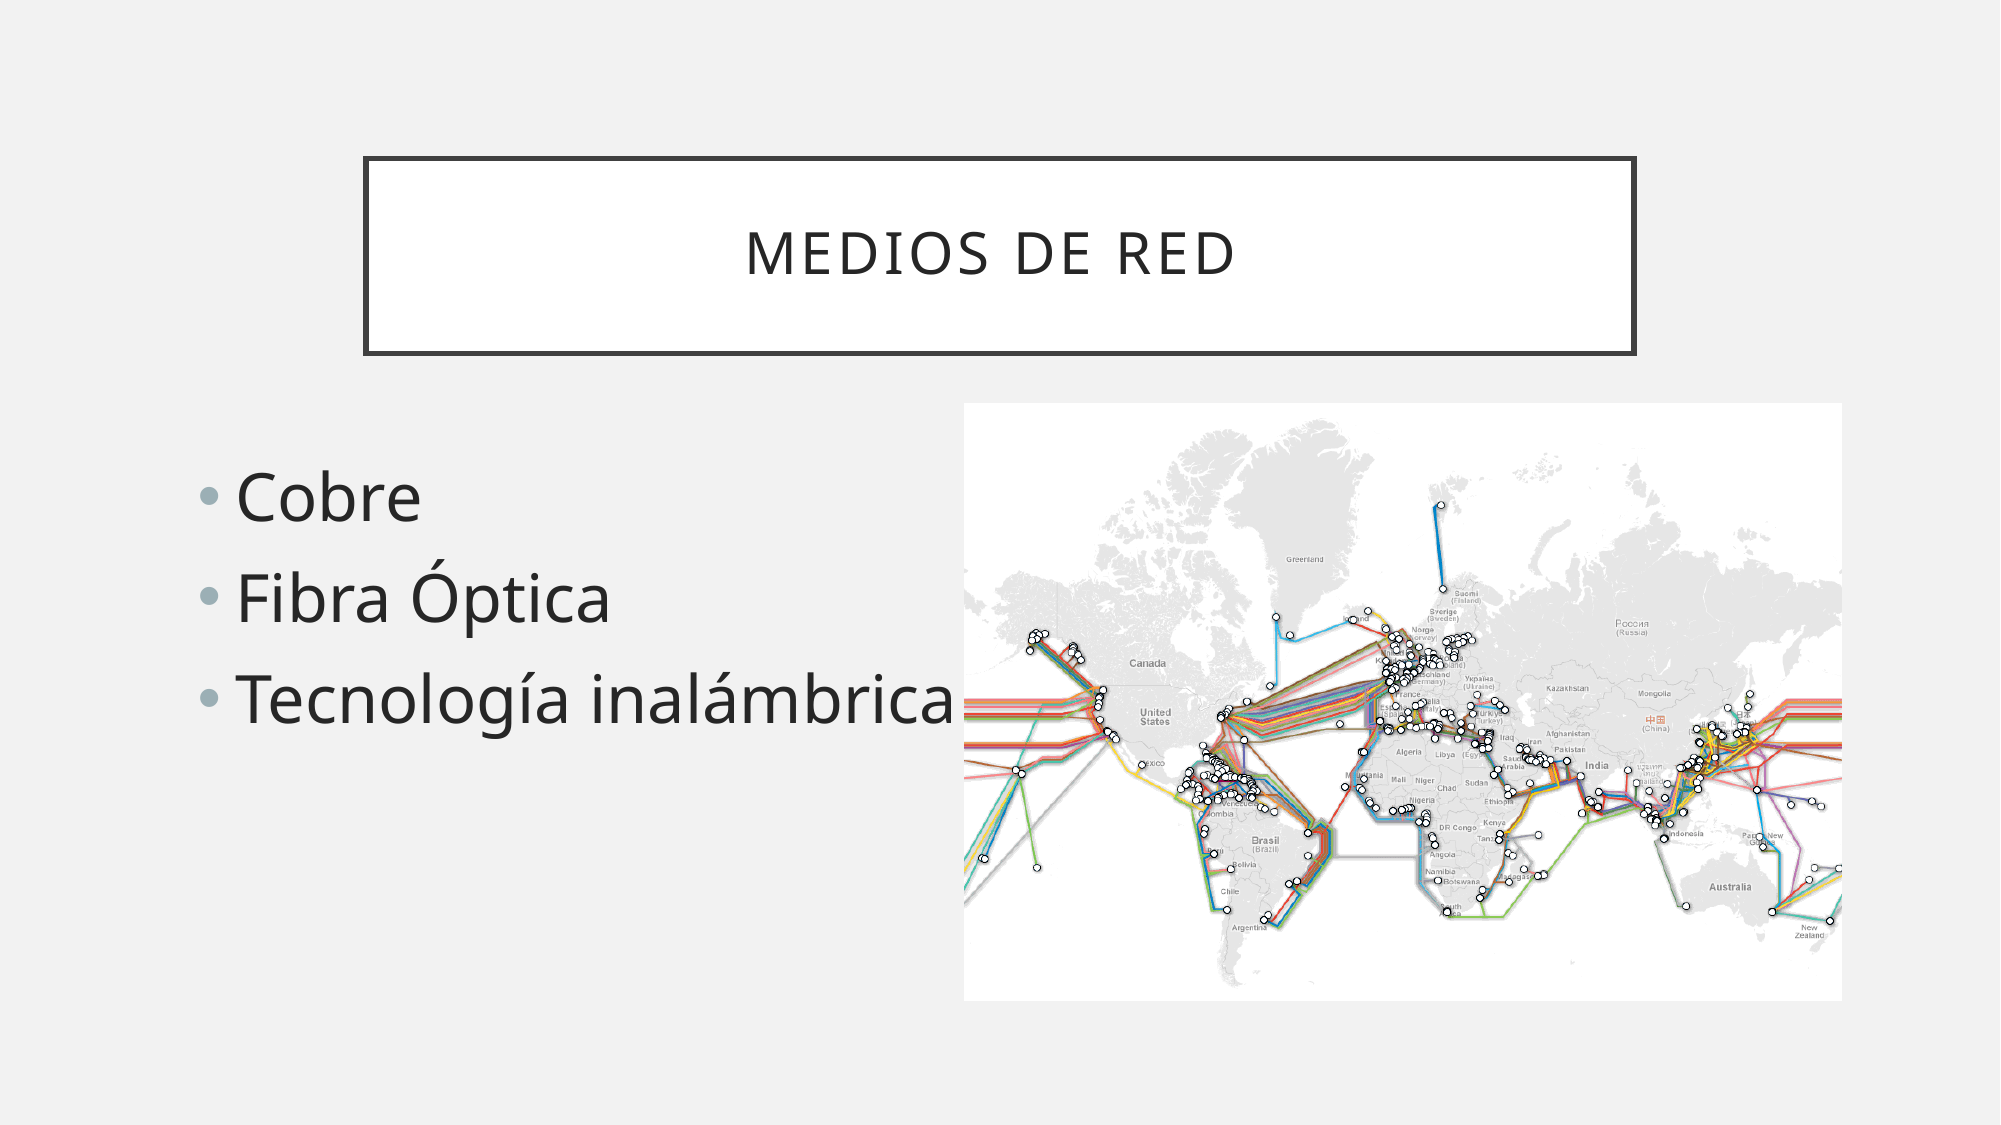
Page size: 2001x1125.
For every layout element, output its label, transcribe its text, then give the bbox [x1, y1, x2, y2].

picture [964, 403, 1842, 1001]
list Cobre Fibra Óptica Tecnología inalámbrica [182, 447, 964, 957]
title Medios de Red [363, 156, 1637, 356]
